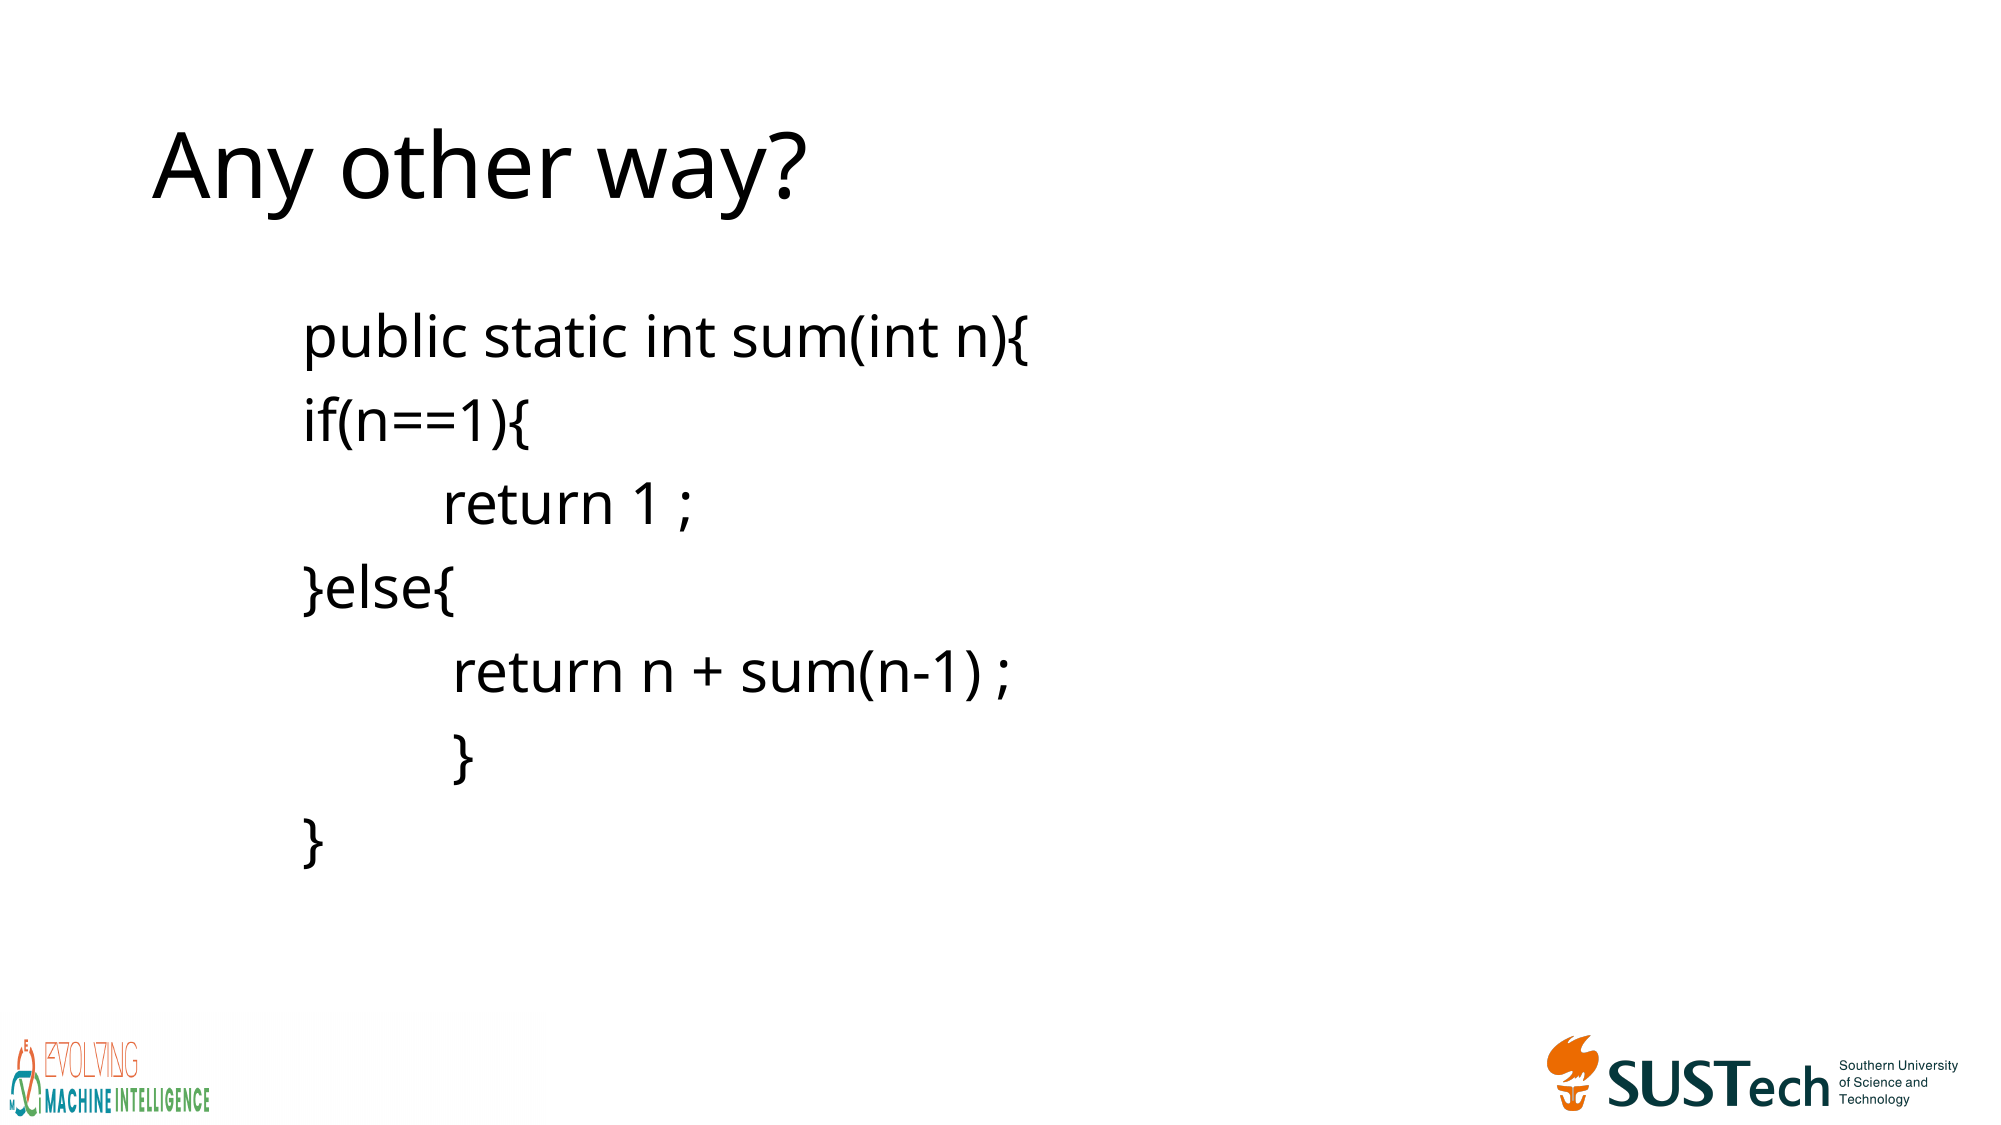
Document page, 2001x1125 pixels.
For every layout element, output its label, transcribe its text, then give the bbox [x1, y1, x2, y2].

title Any other way? [137, 59, 1863, 278]
picture [1547, 1035, 1958, 1111]
picture [0, 1012, 547, 1125]
list public static int sum(int n){ if(n==1){ return 1 ; }else{ return n + sum(n-1) ; } } [137, 299, 1863, 1014]
